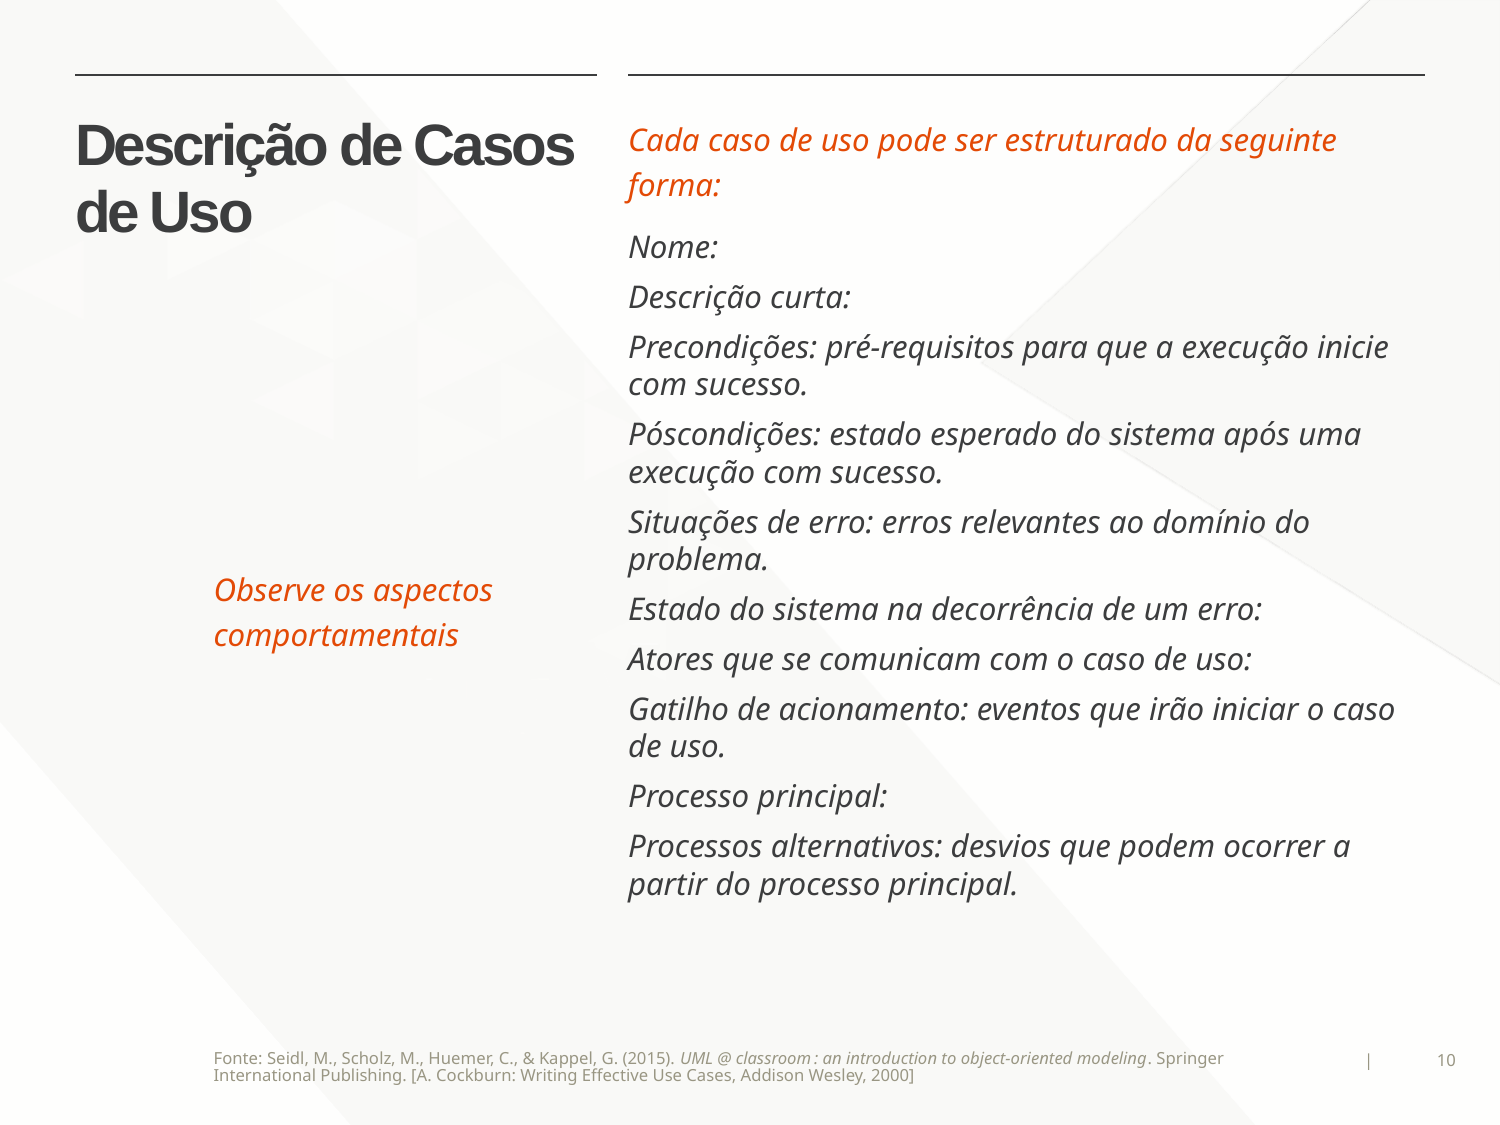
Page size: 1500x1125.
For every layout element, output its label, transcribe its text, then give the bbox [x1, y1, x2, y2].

title Descrição de Casos de Uso [75, 112, 597, 314]
list Fonte: Seidl, M., Scholz, M., Huemer, C., & Kappel, G. (2015). UML @ classroom : an introduction to object-oriented modeling. Springer International Publishing. [A. Cockburn: Writing Effective Use Cases, Addison Wesley, 2000] [213, 1051, 1319, 1125]
list Observe os aspectos comportamentais [213, 562, 595, 1014]
list Cada caso de uso pode ser estruturado da seguinte forma: Nome: Descrição curta: Precondições: pré-requisitos para que a execução inicie com sucesso. Póscondições: estado esperado do sistema após uma execução com sucesso. Situações de erro: erros relevantes ao domínio do problema. Estado do sistema na decorrência de um erro: Atores que se comunicam com o caso de uso: Gatilho de acionamento: eventos que irão iniciar o caso de uso. Processo principal: Processos alternativos: desvios que podem ocorrer a partir do processo principal. [628, 112, 1425, 1014]
